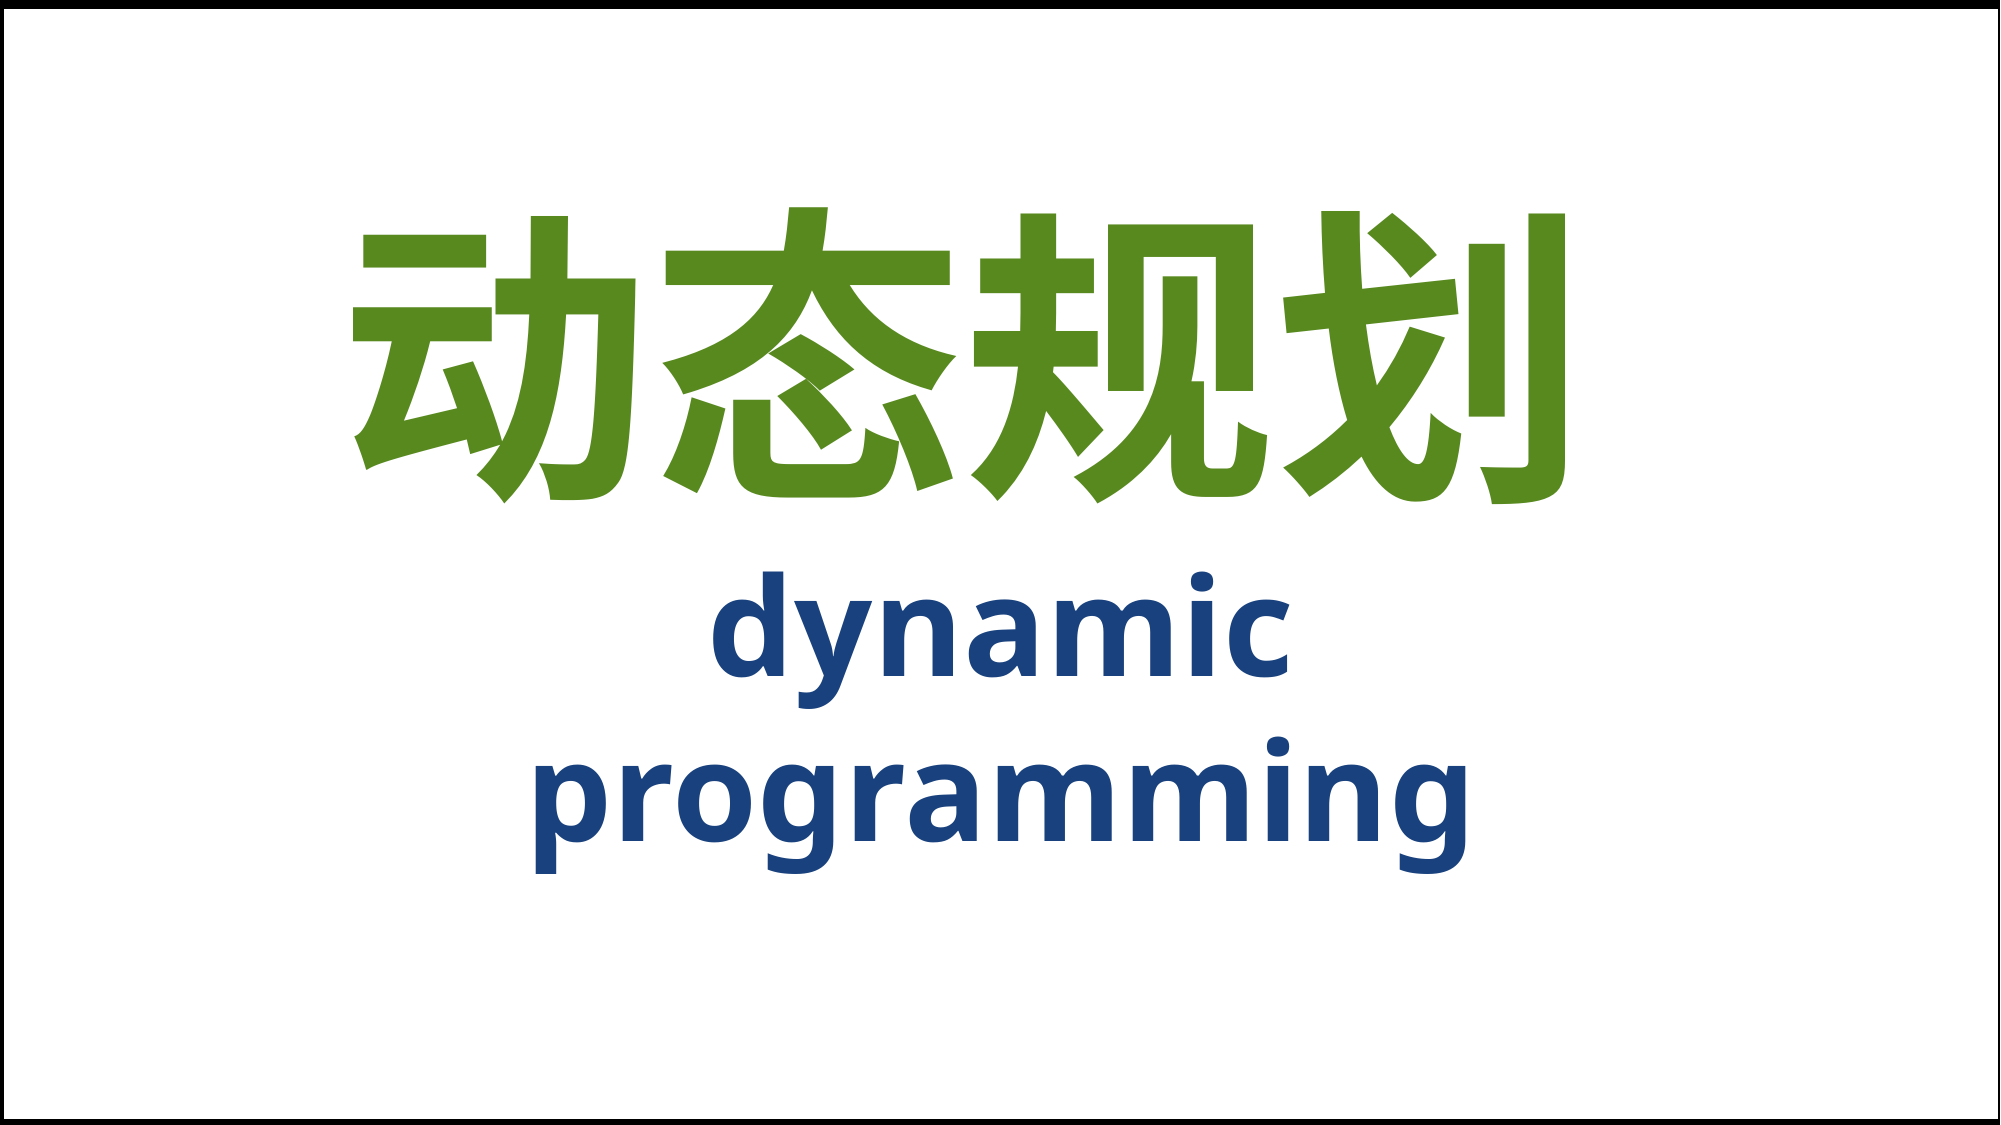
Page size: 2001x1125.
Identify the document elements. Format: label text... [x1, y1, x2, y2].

text_box 动态规划dynamic programming [225, 156, 1777, 877]
table_header [1, 9, 1998, 1119]
